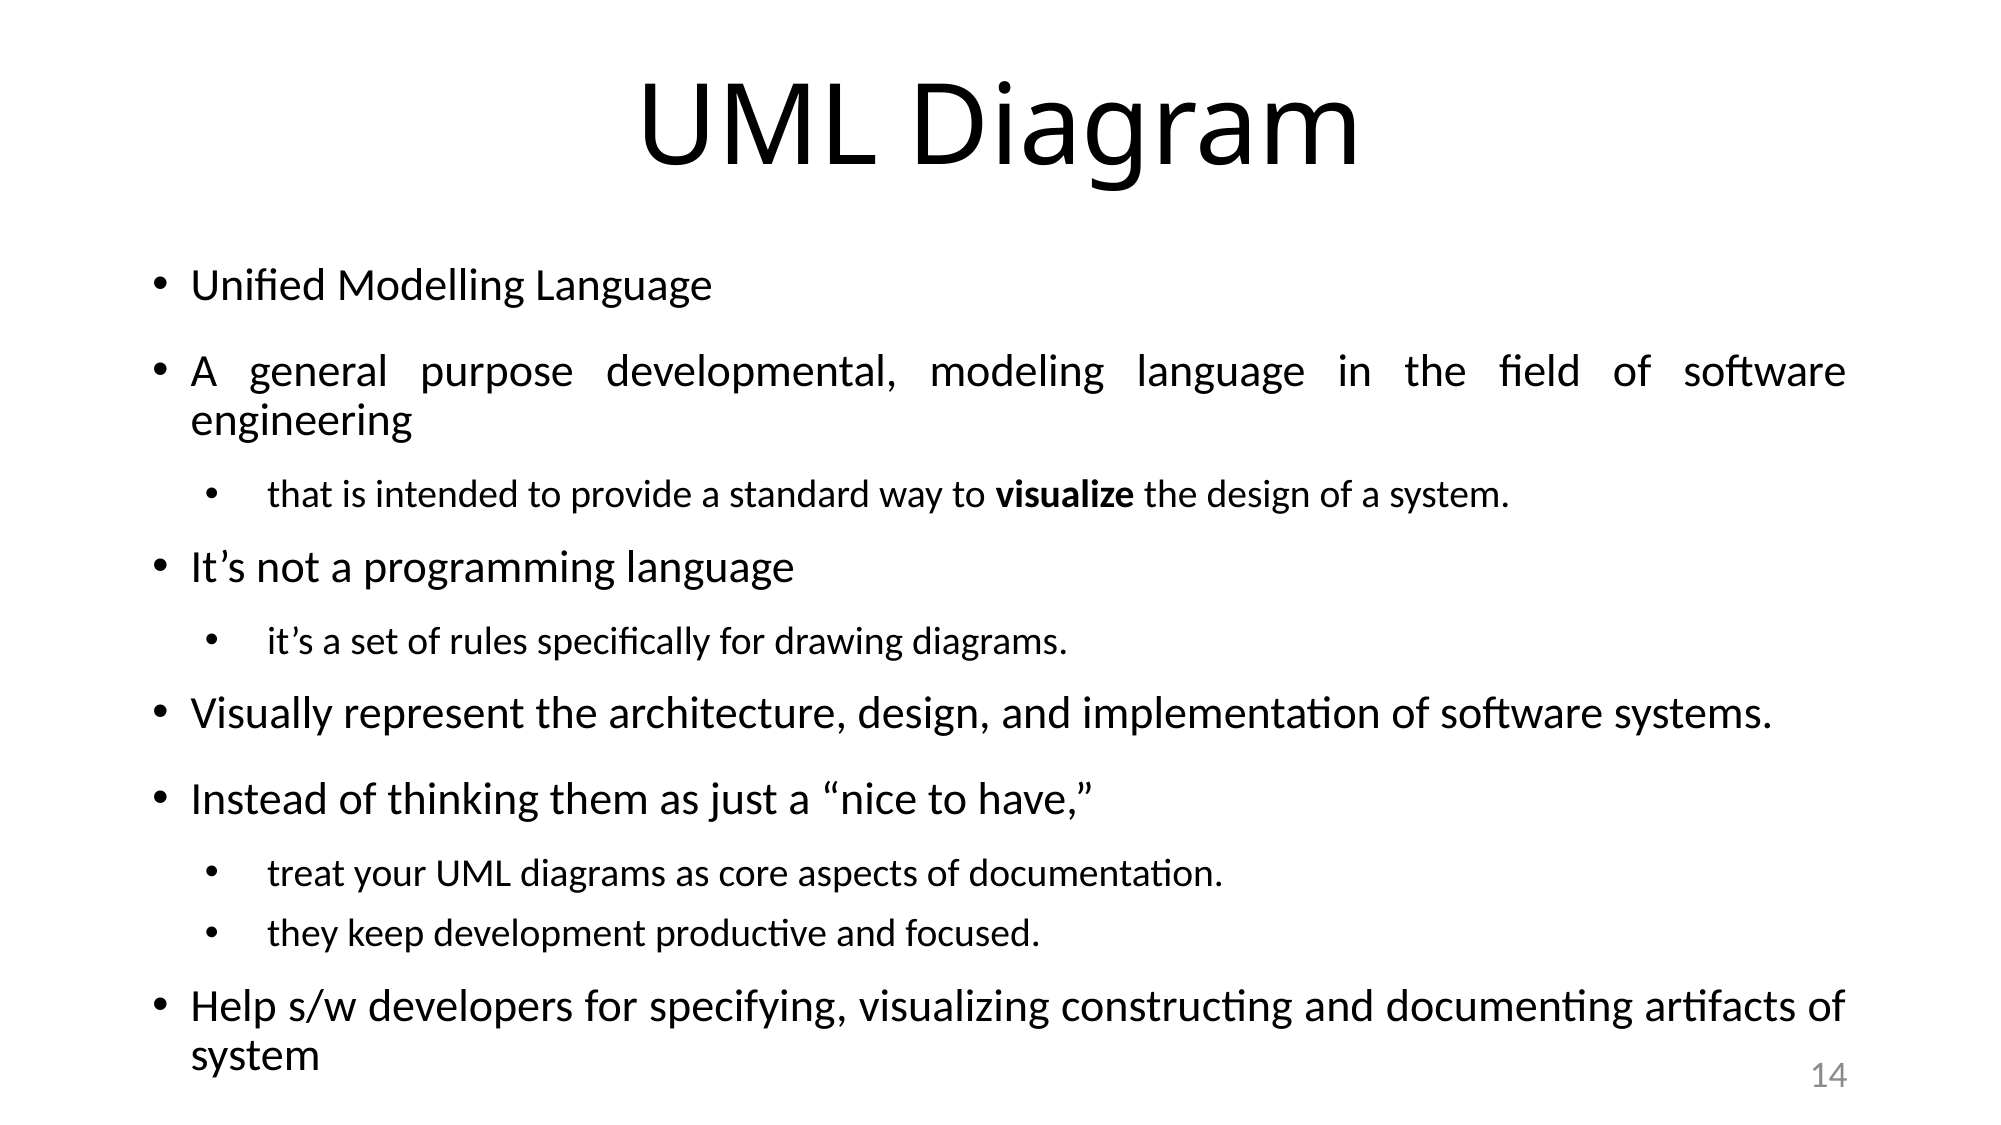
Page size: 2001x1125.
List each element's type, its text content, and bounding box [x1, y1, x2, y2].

slide_number 14 [1412, 1042, 1863, 1103]
list Unified Modelling Language A general purpose developmental, modeling language in the field of software engineering that is intended to provide a standard way to visualize the design of a system. It’s not a programming language it’s a set of rules specifically for drawing diagrams. Visually represent the architecture, design, and implementation of software systems. Instead of thinking them as just a “nice to have,” treat your UML diagrams as core aspects of documentation. they keep development productive and focused. Help s/w developers for specifying, visualizing constructing and documenting artifacts of system [137, 253, 1863, 1103]
title UML Diagram [137, 19, 1863, 237]
